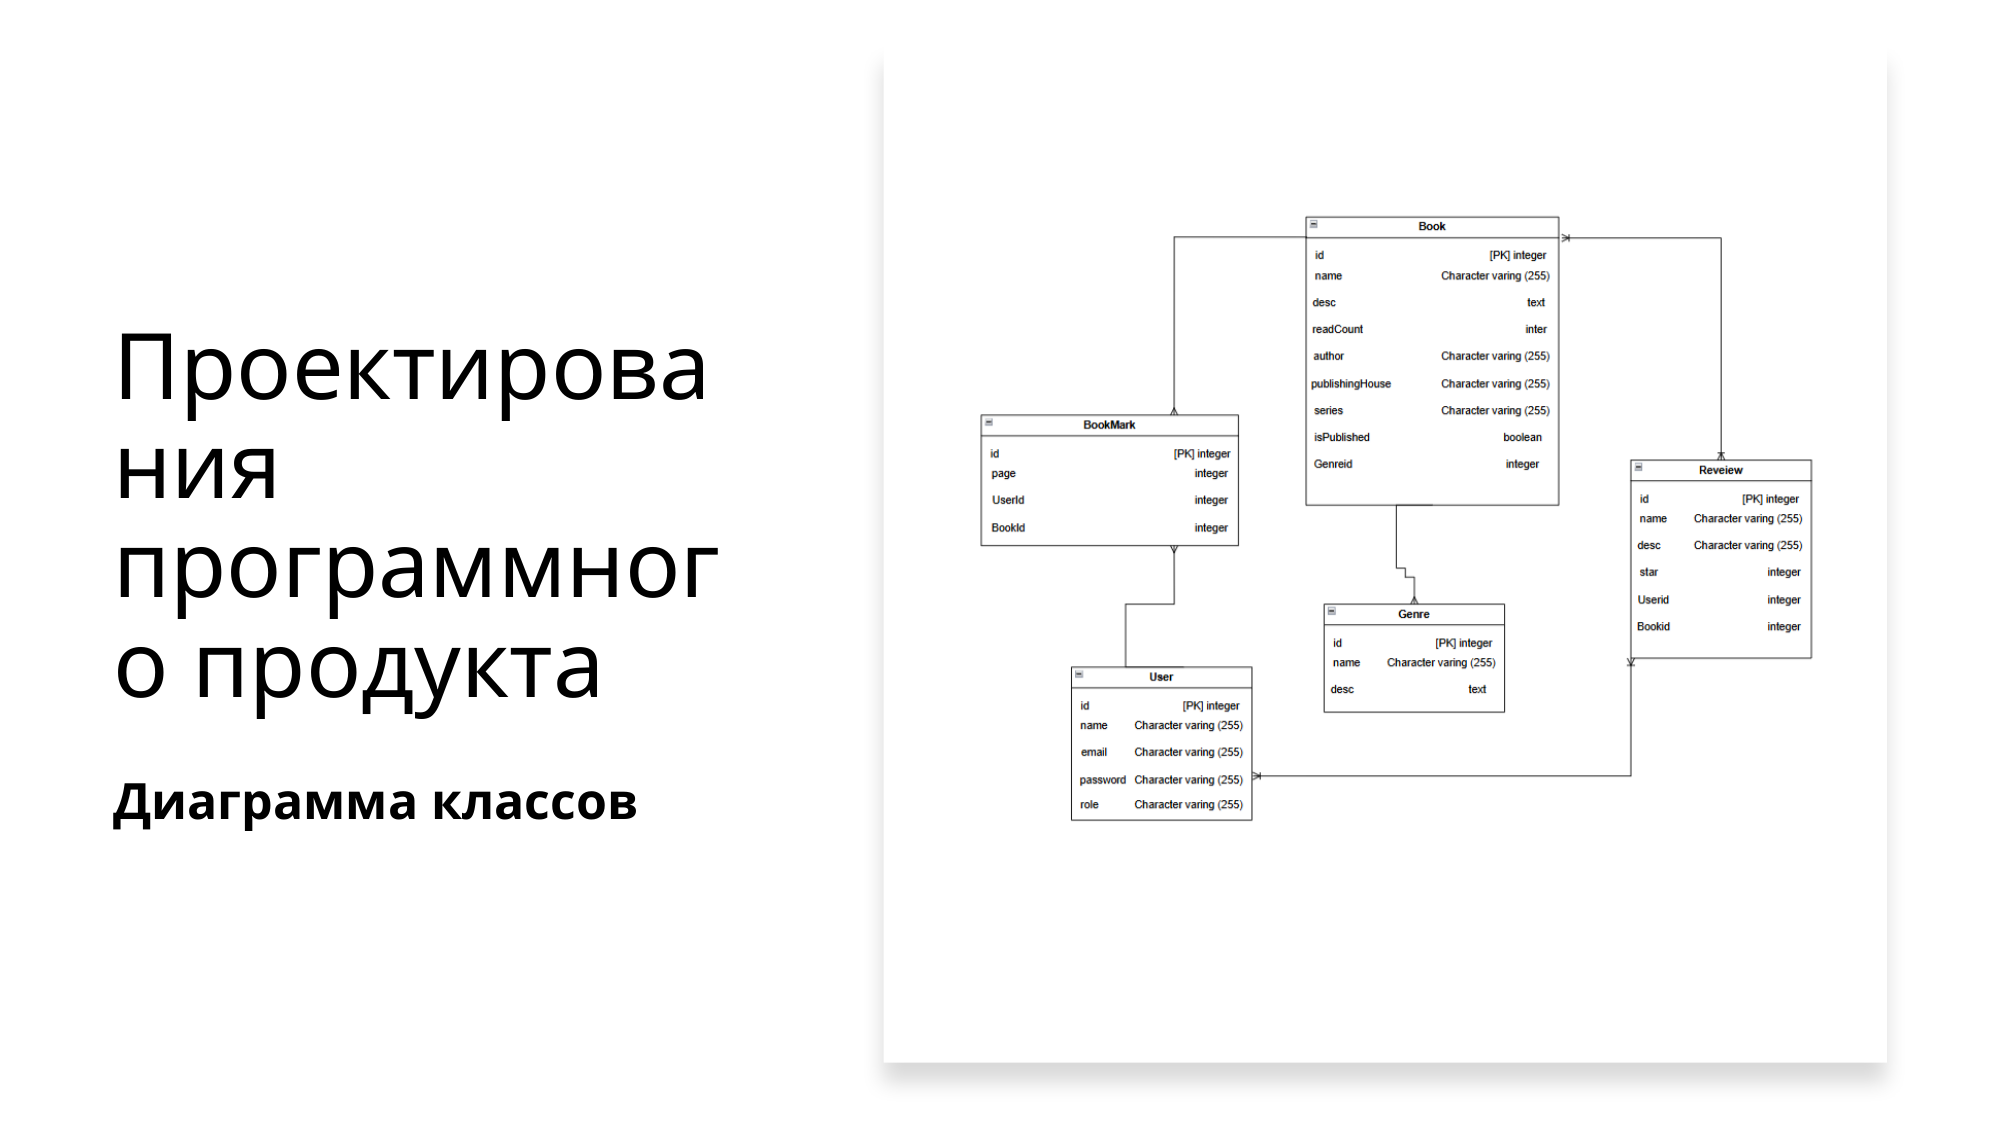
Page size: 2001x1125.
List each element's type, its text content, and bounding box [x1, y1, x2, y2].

picture [938, 189, 1832, 834]
list Диаграмма классов [98, 768, 783, 939]
text_box [882, 43, 1889, 1064]
title Проектирования программного продукта [98, 111, 783, 725]
